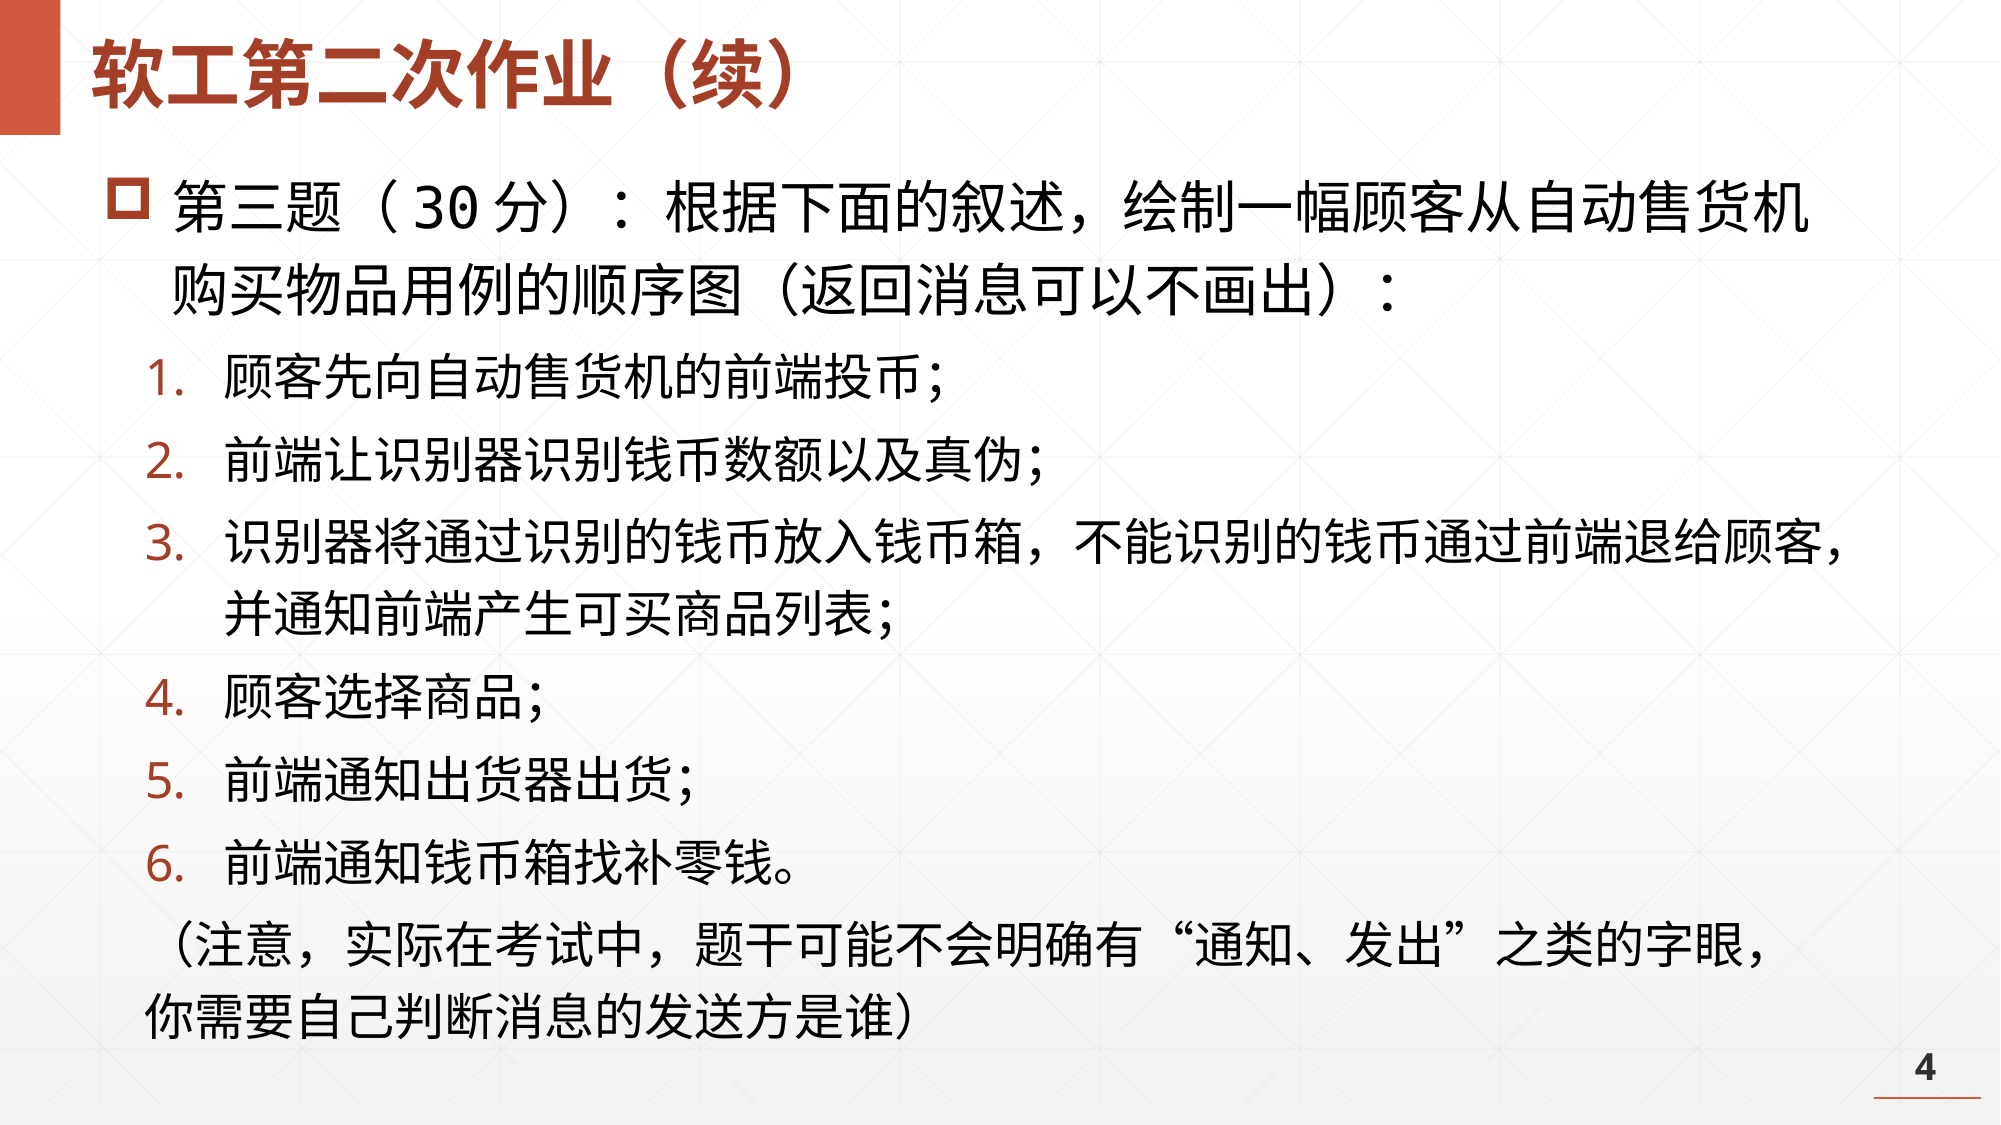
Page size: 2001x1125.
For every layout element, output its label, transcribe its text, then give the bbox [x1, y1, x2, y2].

title 软工第二次作业（续） [75, 26, 1801, 130]
slide_number 4 [1873, 1038, 1978, 1099]
list 第三题（30分）：根据下面的叙述，绘制一幅顾客从自动售货机购买物品用例的顺序图（返回消息可以不画出）： 顾客先向自动售货机的前端投币； 前端让识别器识别钱币数额以及真伪； 识别器将通过识别的钱币放入钱币箱，不能识别的钱币通过前端退给顾客，并通知前端产生可买商品列表； 顾客选择商品； 前端通知出货器出货； 前端通知钱币箱找补零钱。 （注意，实际在考试中，题干可能不会明确有“通知、发出”之类的字眼，你需要自己判断消息的发送方是谁） [87, 149, 1841, 1060]
